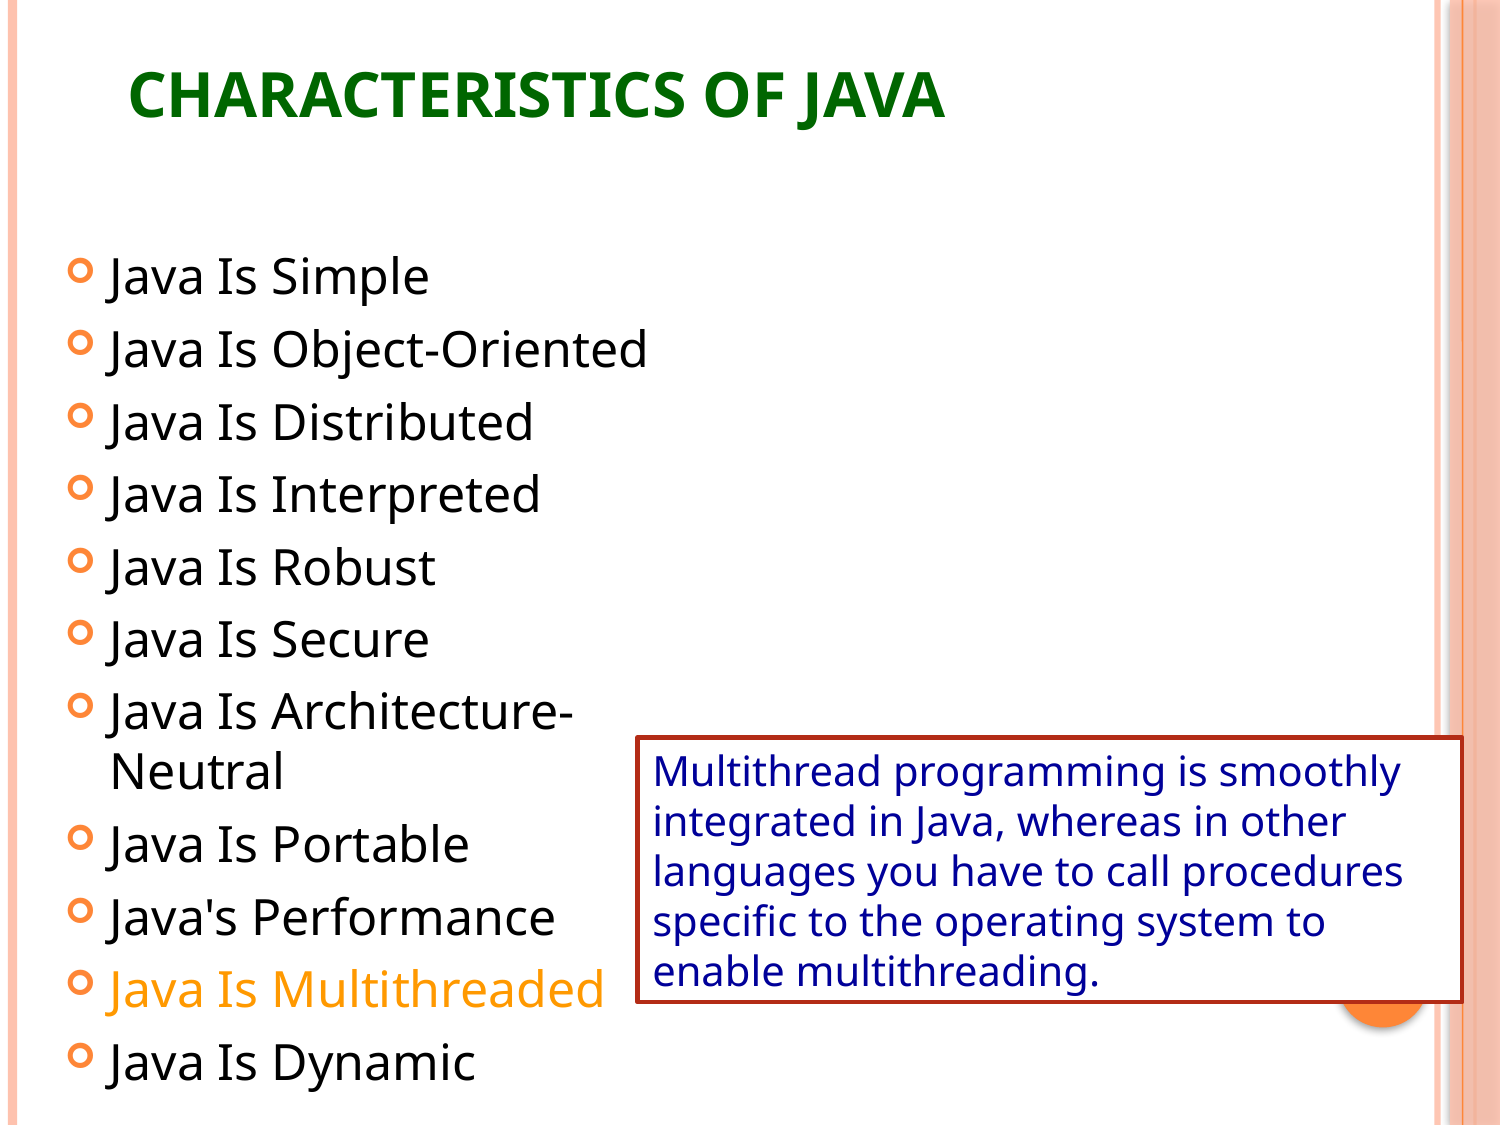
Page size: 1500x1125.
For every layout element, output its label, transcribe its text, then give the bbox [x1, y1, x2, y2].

list Java Is Simple Java Is Object-Oriented Java Is Distributed Java Is Interpreted Java Is Robust Java Is Secure Java Is Architecture-Neutral Java Is Portable Java's Performance Java Is Multithreaded Java Is Dynamic [50, 237, 713, 1100]
text_box Multithread programming is smoothly integrated in Java, whereas in other languages you have to call procedures specific to the operating system to enable multithreading. [635, 735, 1464, 1004]
title Characteristics of Java [112, 37, 1413, 138]
